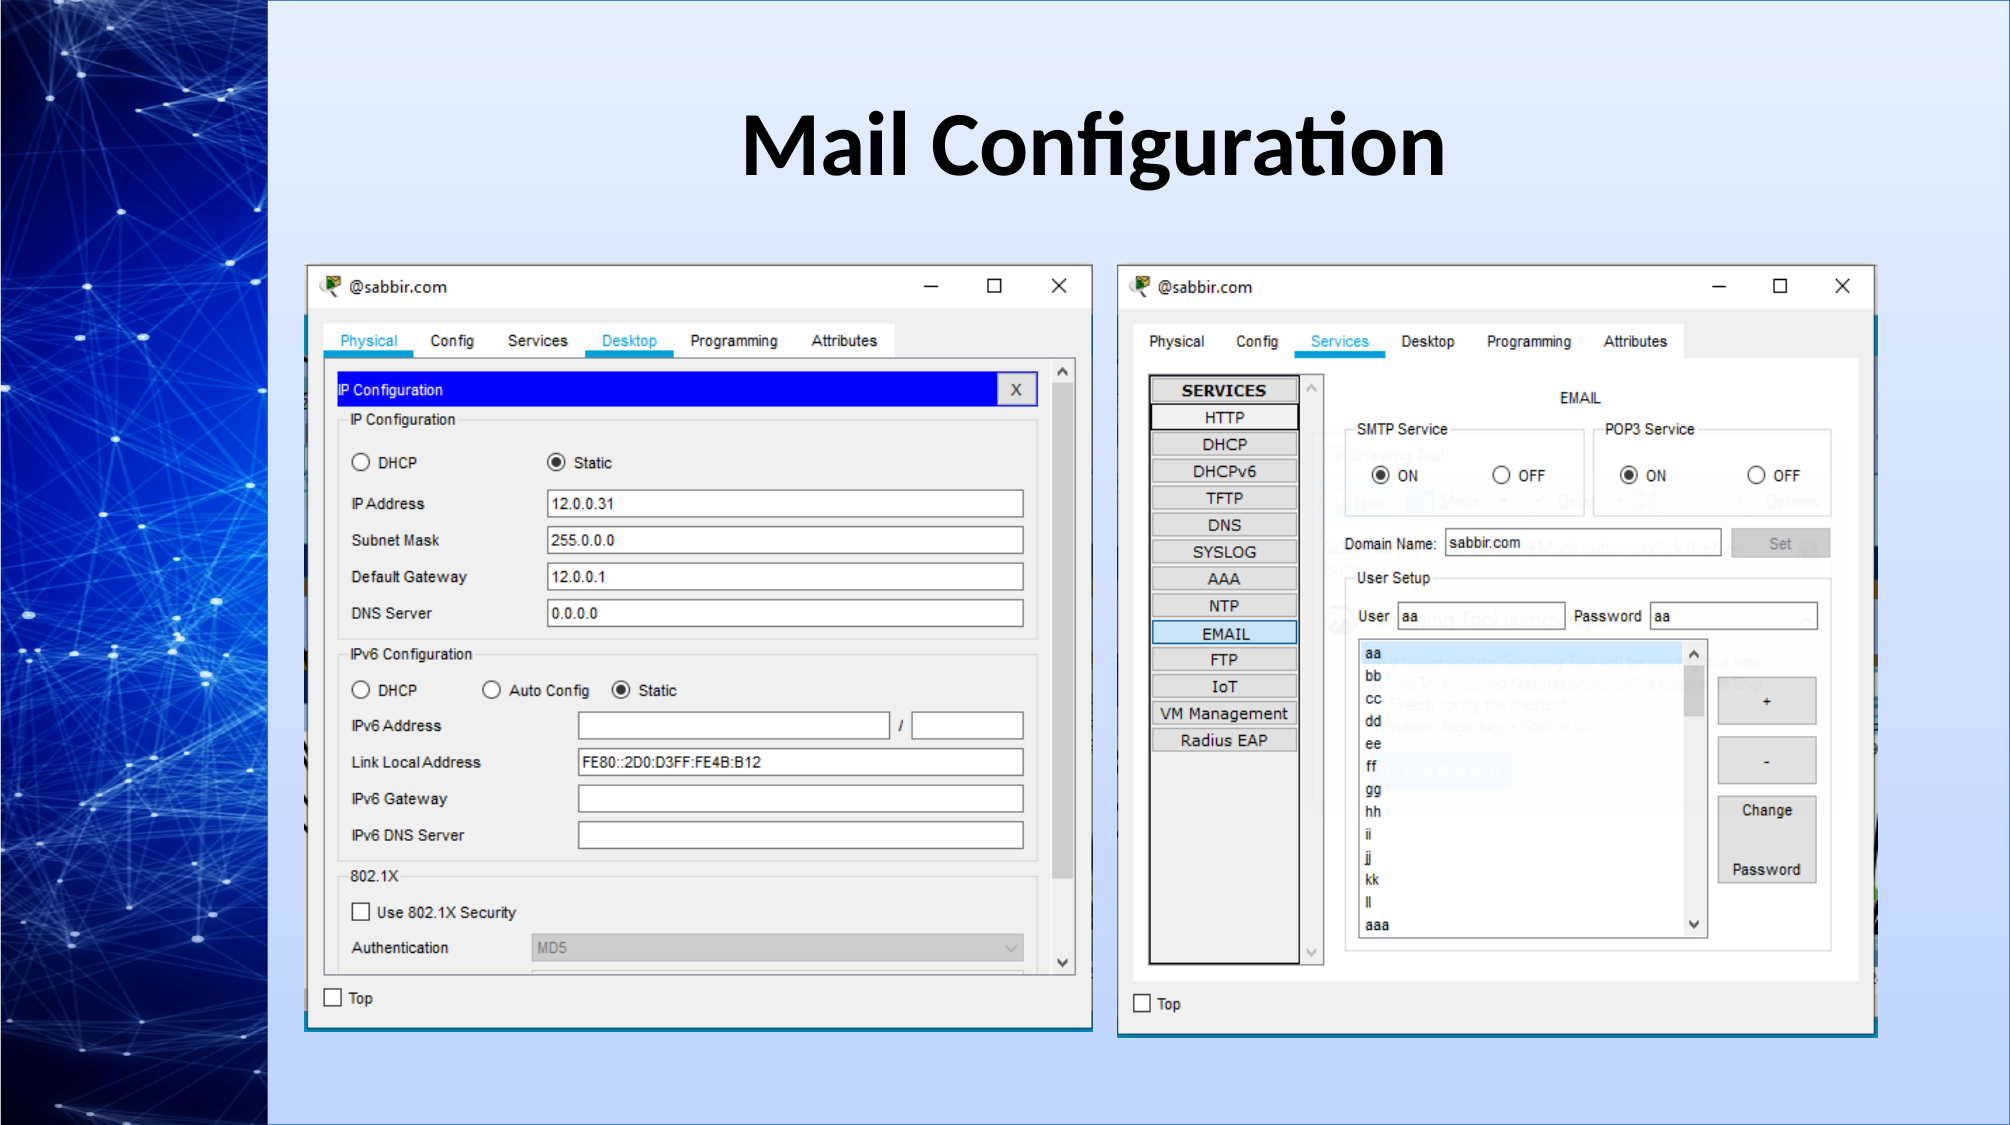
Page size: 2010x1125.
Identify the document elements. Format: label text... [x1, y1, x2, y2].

picture [1, 0, 268, 1124]
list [1117, 262, 1878, 1038]
picture [304, 262, 1093, 1028]
title Mail Configuration [279, 45, 1910, 233]
